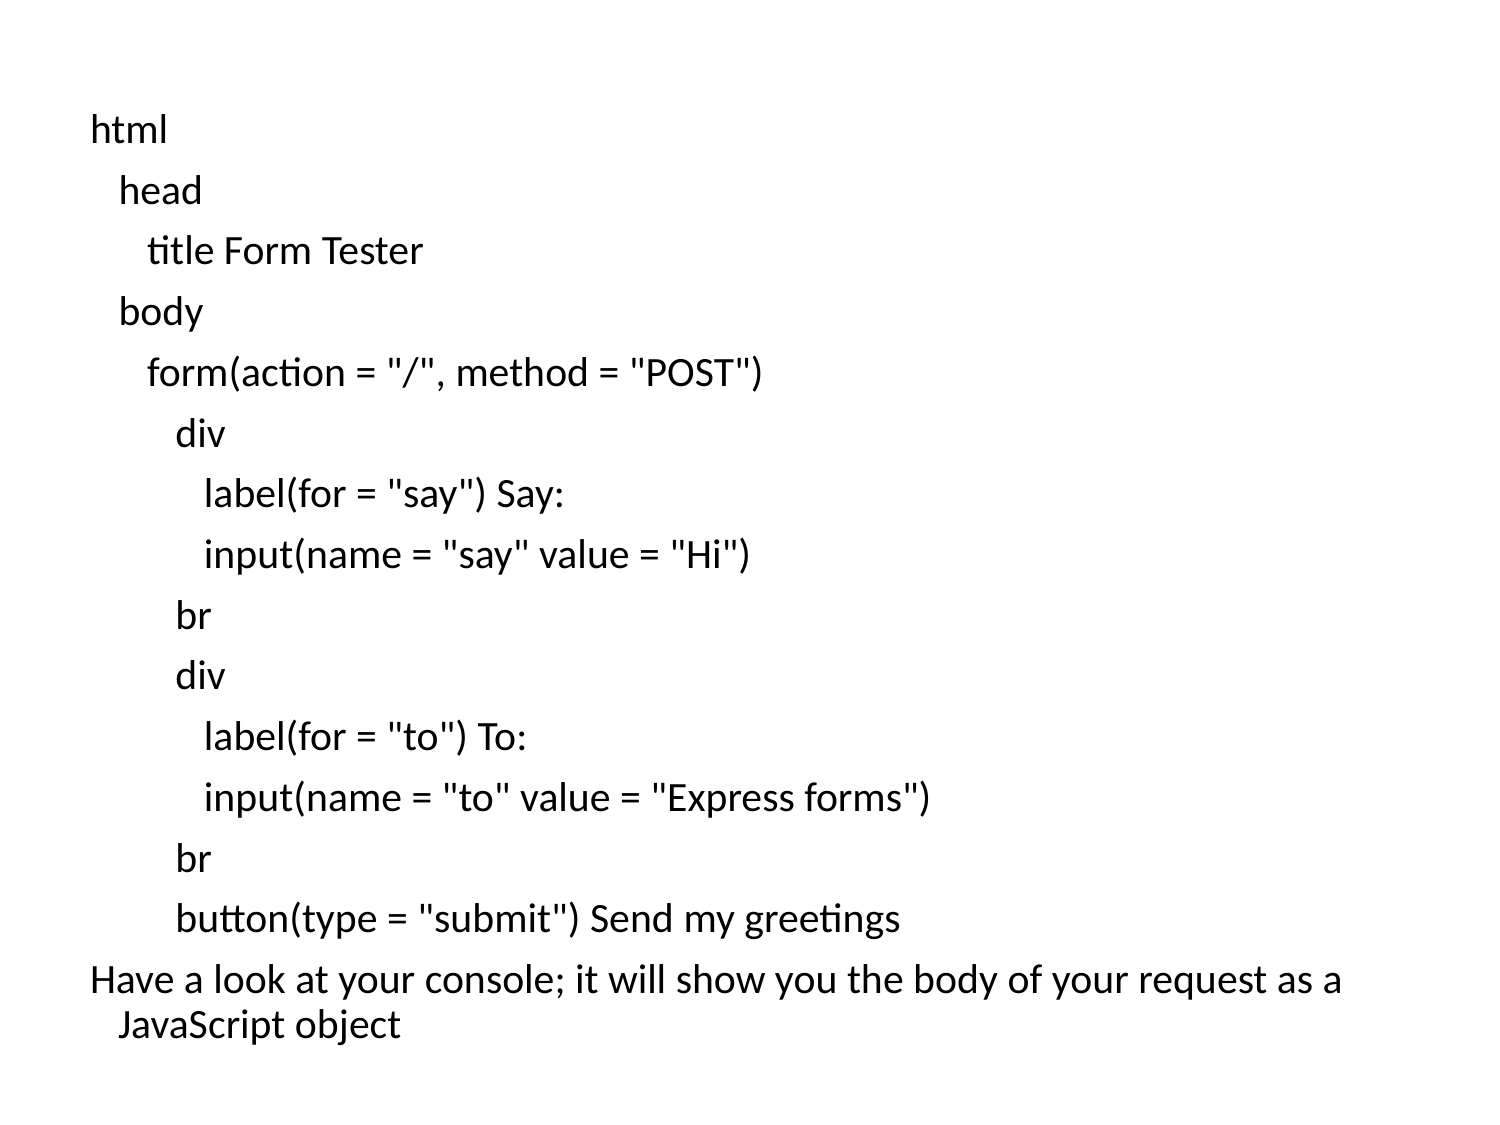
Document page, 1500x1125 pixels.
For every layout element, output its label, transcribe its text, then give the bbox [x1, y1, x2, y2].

list html head title Form Tester body form(action = "/", method = "POST") div label(for = "say") Say: input(name = "say" value = "Hi") br div label(for = "to") To: input(name = "to" value = "Express forms") br button(type = "submit") Send my greetings Have a look at your console; it will show you the body of your request as a JavaScript object [75, 99, 1425, 1125]
